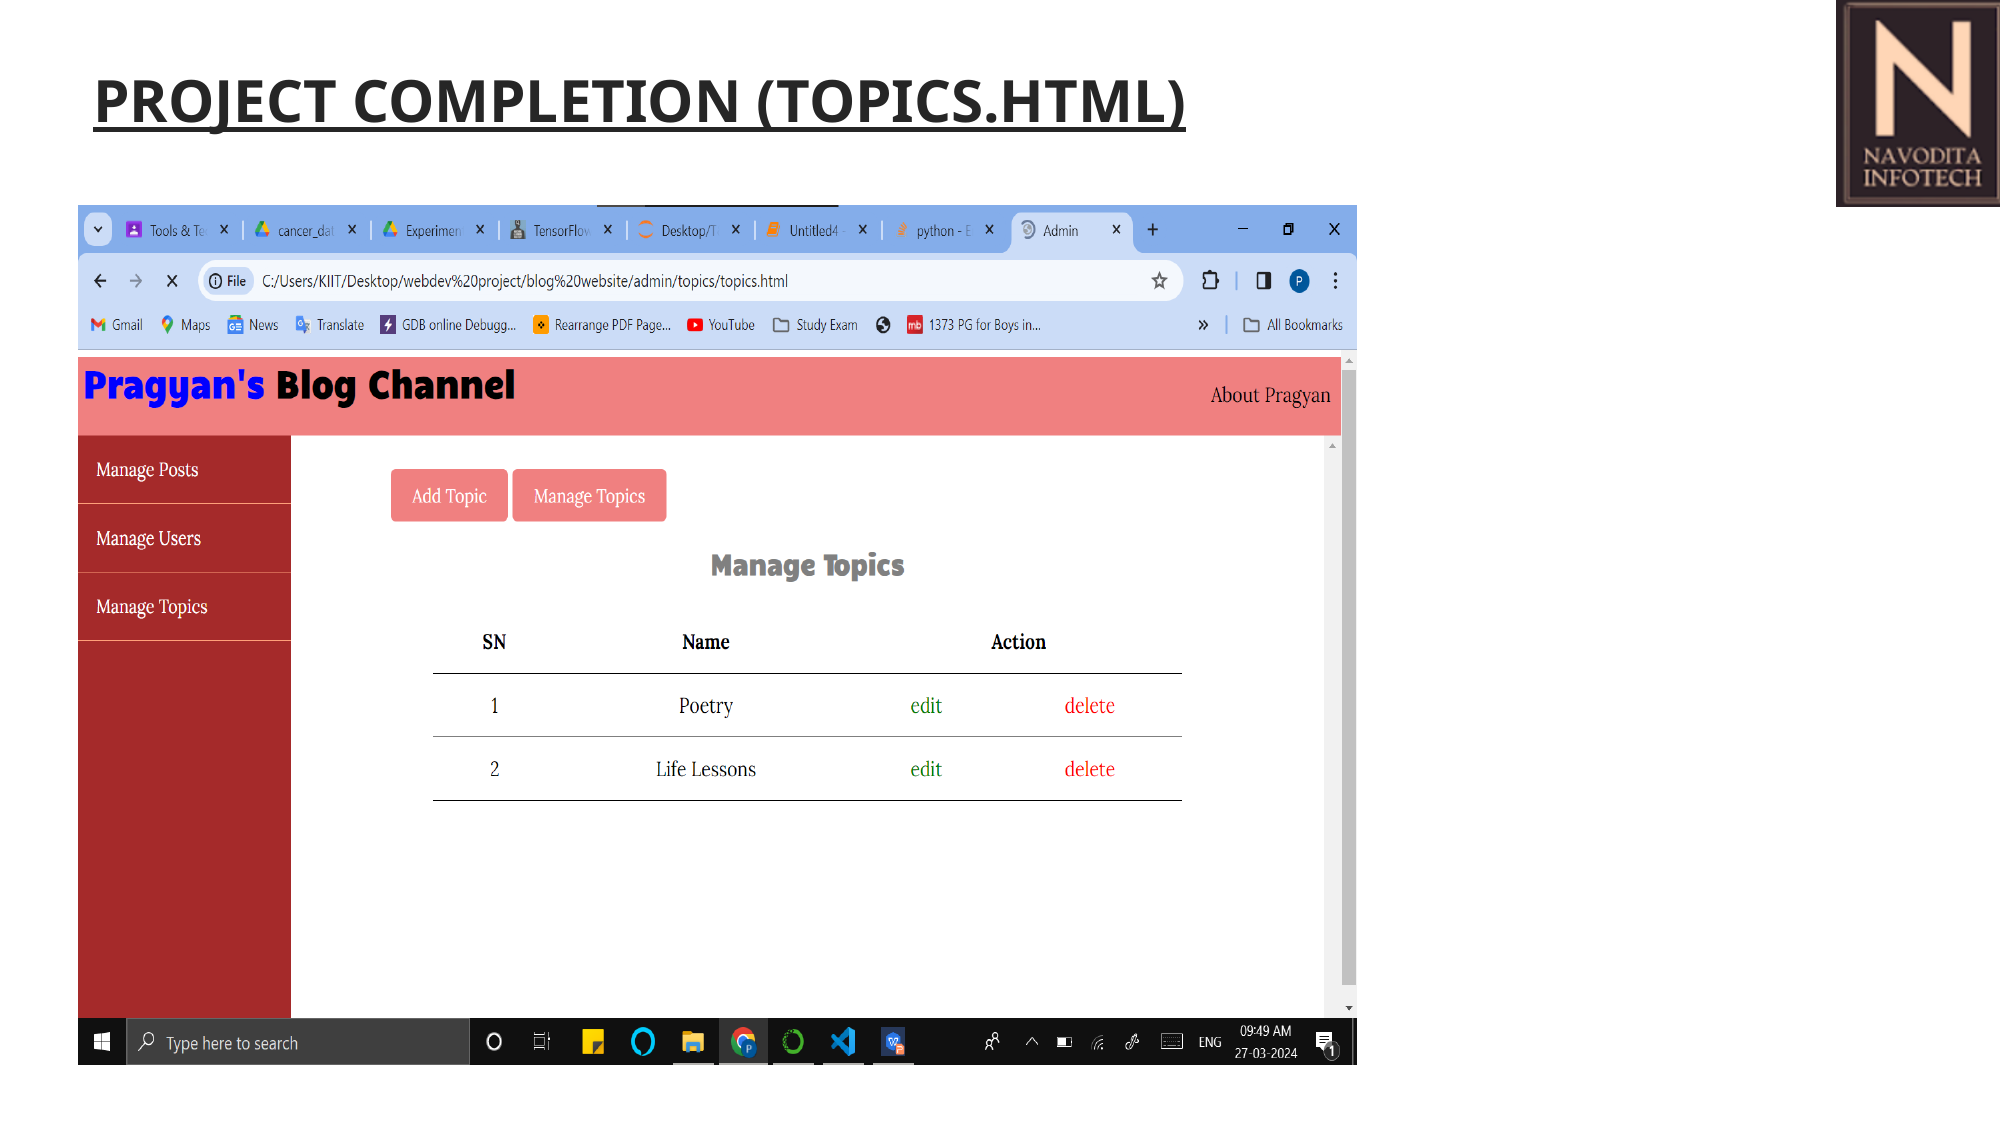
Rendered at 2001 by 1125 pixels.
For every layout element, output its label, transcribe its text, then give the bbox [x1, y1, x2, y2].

picture [1836, 0, 2000, 207]
picture [78, 205, 1357, 1065]
text_box PROJECT COMPLETION (TOPICS.HTML) [78, 43, 1790, 175]
